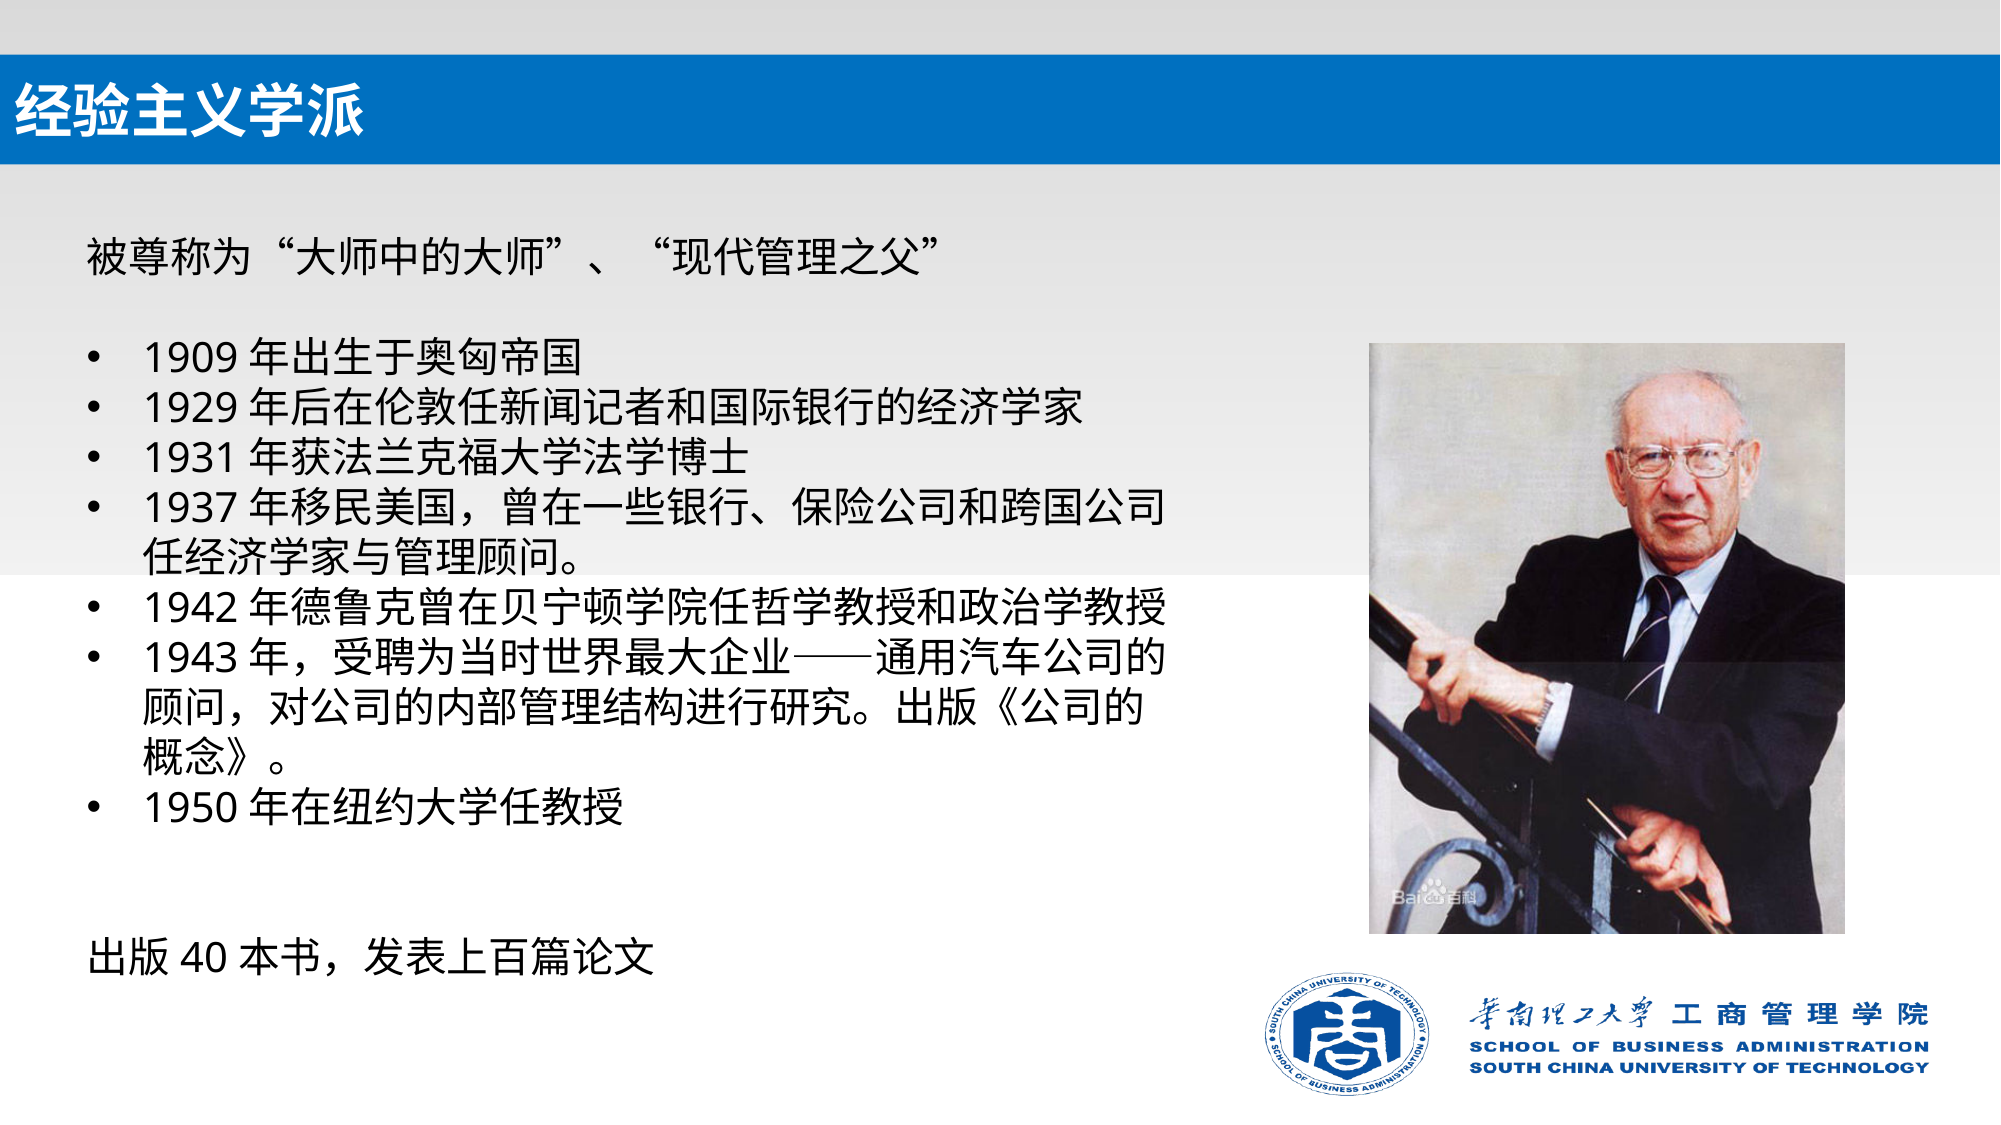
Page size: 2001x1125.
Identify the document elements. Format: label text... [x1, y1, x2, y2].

title 经验主义学派 [0, 54, 2000, 165]
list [1368, 343, 1845, 934]
text_box 被尊称为“大师中的大师”、“现代管理之父” 1909年出生于奥匈帝国 1929年后在伦敦任新闻记者和国际银行的经济学家 1931年获法兰克福大学法学博士 1937年移民美国，曾在一些银行、保险公司和跨国公司任经济学家与管理顾问。 1942年德鲁克曾在贝宁顿学院任哲学教授和政治学教授 1943年，受聘为当时世界最大企业——通用汽车公司的顾问，对公司的内部管理结构进行研究。出版《公司的概念》。 1950年在纽约大学任教授 出版40本书，发表上百篇论文 [71, 223, 1184, 989]
picture [1241, 941, 1961, 1125]
